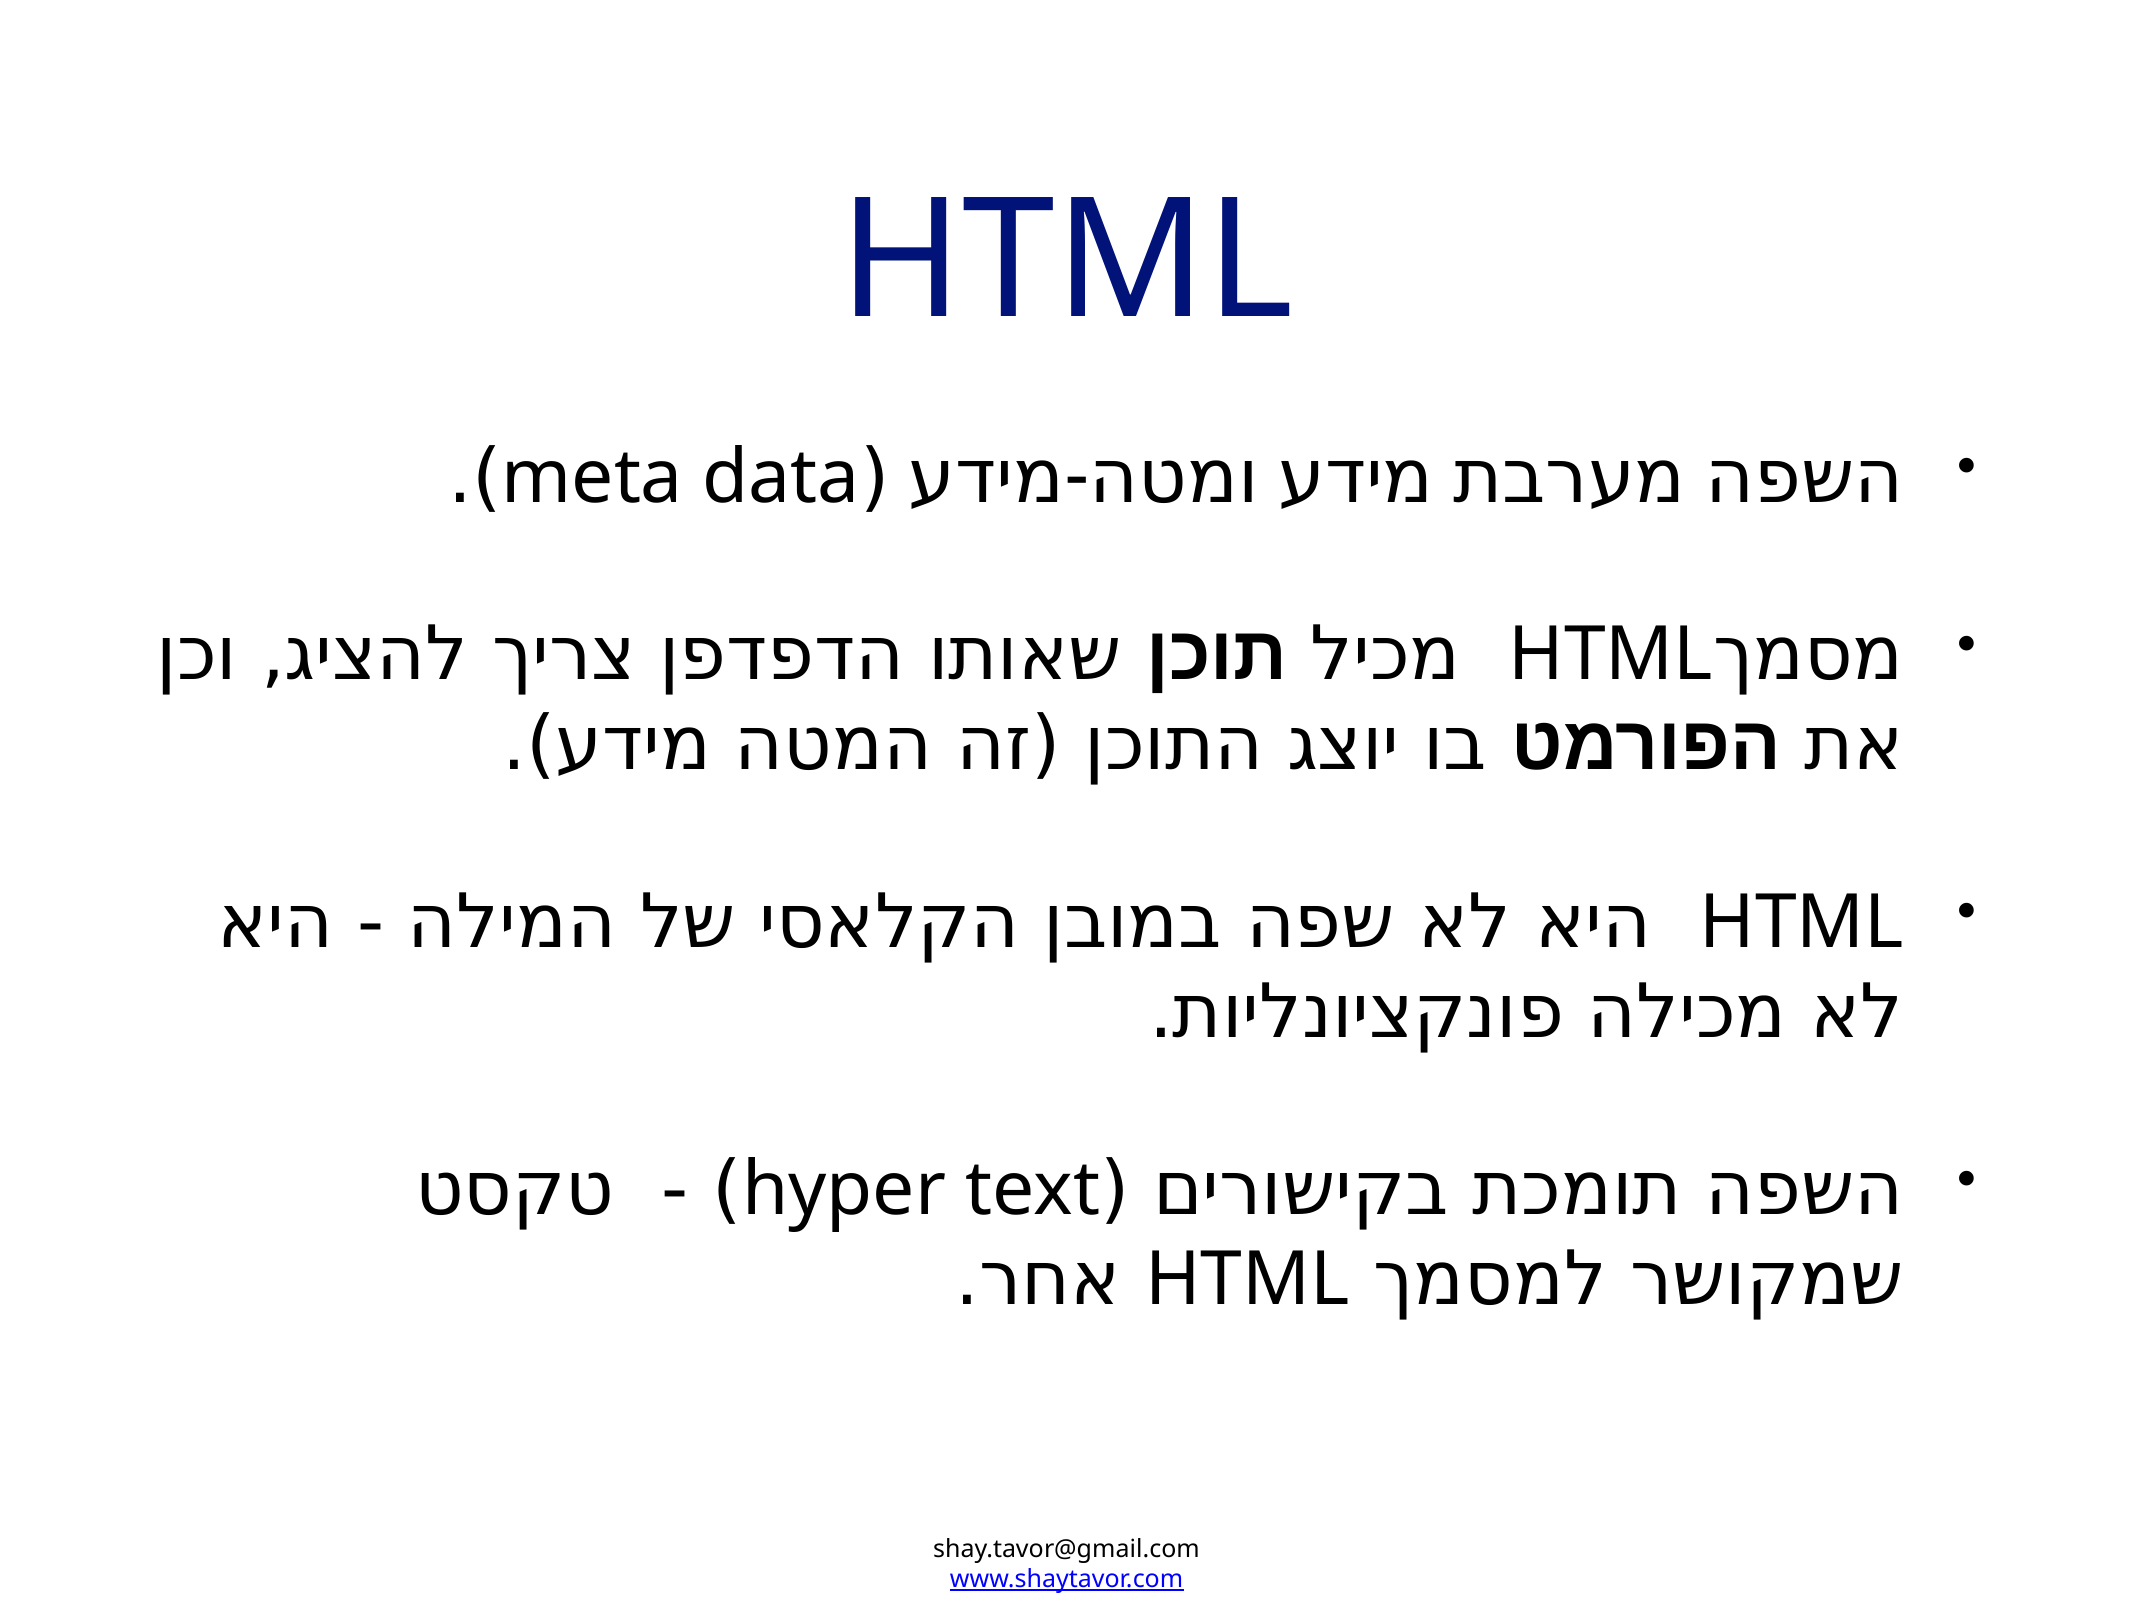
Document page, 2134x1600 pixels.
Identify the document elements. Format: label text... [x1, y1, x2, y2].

title HTML [155, 72, 1978, 426]
list השפה מערבת מידע ומטה-מידע (meta data). מסמךHTML מכיל תוכן שאותו הדפדפן צריך להציג, וכן את הפורמט בו יוצג התוכן (זה המטה מידע). HTML היא לא שפה במובן הקלאסי של המילה - היא לא מכילה פונקציונליות. השפה תומכת בקישורים (hyper text) - טקסט שמקושר למסמך HTML אחר. [155, 426, 1978, 1459]
